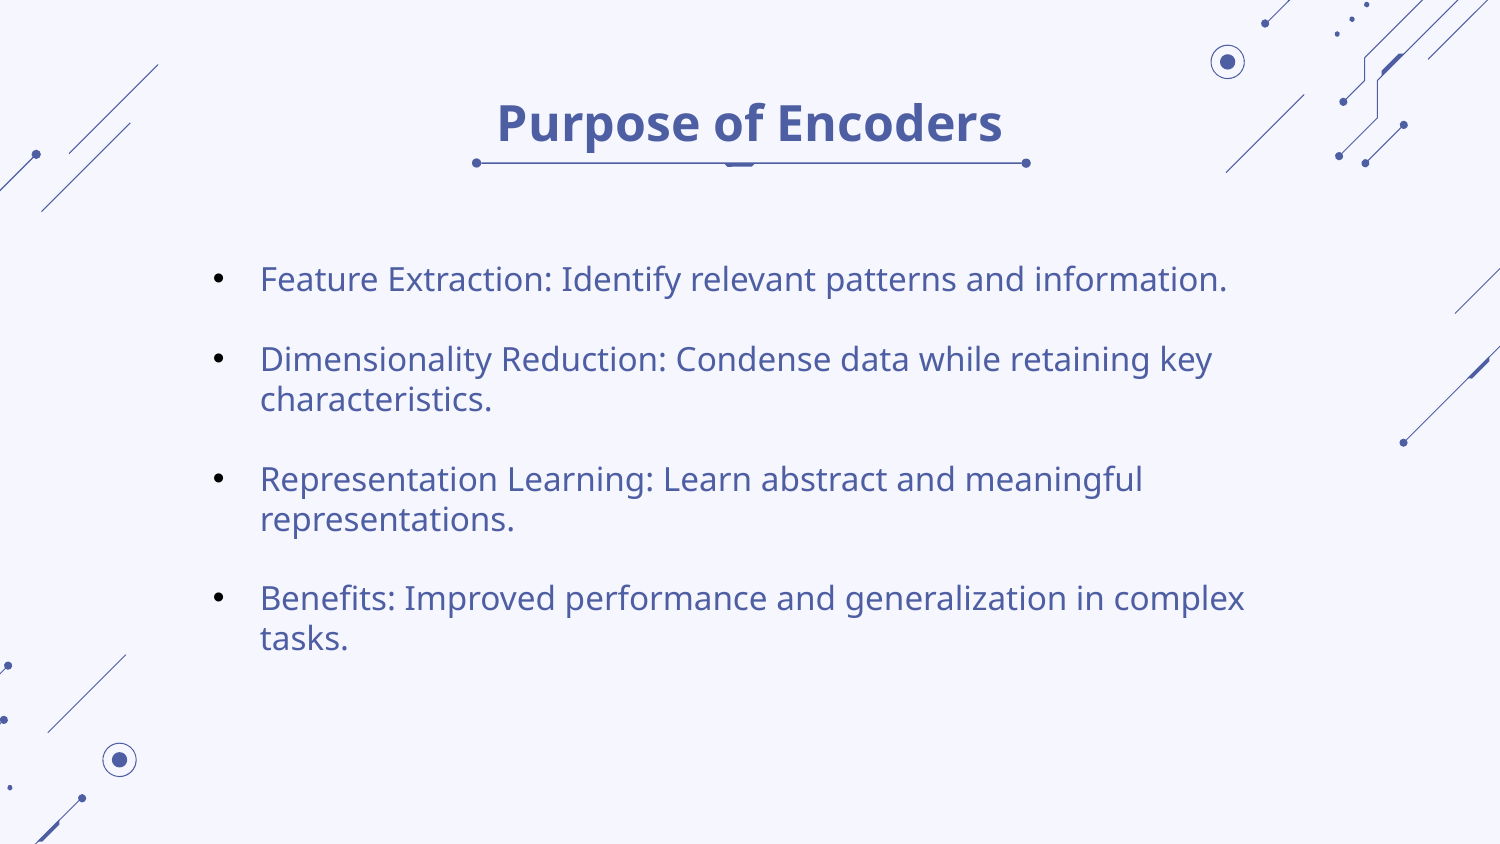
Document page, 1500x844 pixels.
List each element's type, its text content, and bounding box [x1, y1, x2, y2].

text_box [471, 147, 1032, 180]
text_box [1210, 0, 1500, 174]
title Purpose of Encoders [128, 91, 1372, 186]
text_box Feature Extraction: Identify relevant patterns and information. Dimensionality Reduction: Condense data while retaining key characteristics. Representation Learning: Learn abstract and meaningful representations. Benefits: Improved performance and generalization in complex tasks. [198, 250, 1267, 705]
